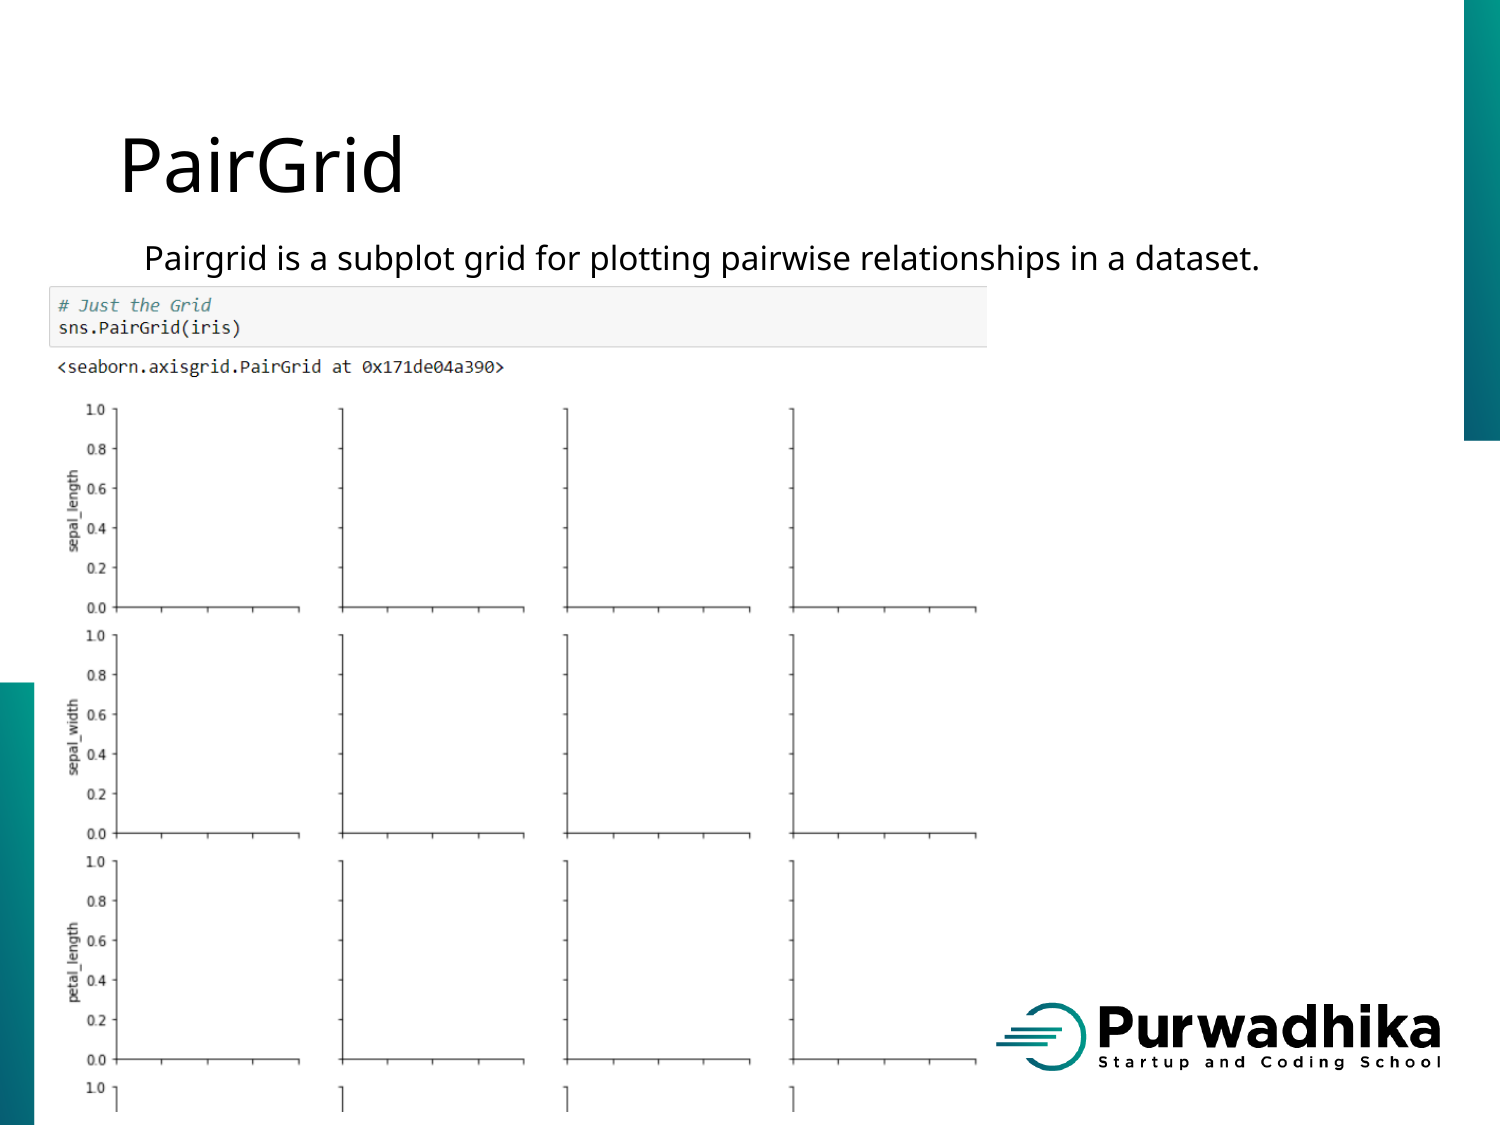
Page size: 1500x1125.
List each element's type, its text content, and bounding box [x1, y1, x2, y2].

picture [0, 0, 1500, 1125]
title PairGrid [103, 59, 1397, 278]
text_box Pairgrid is a subplot grid for plotting pairwise relationships in a dataset. [129, 229, 1295, 284]
